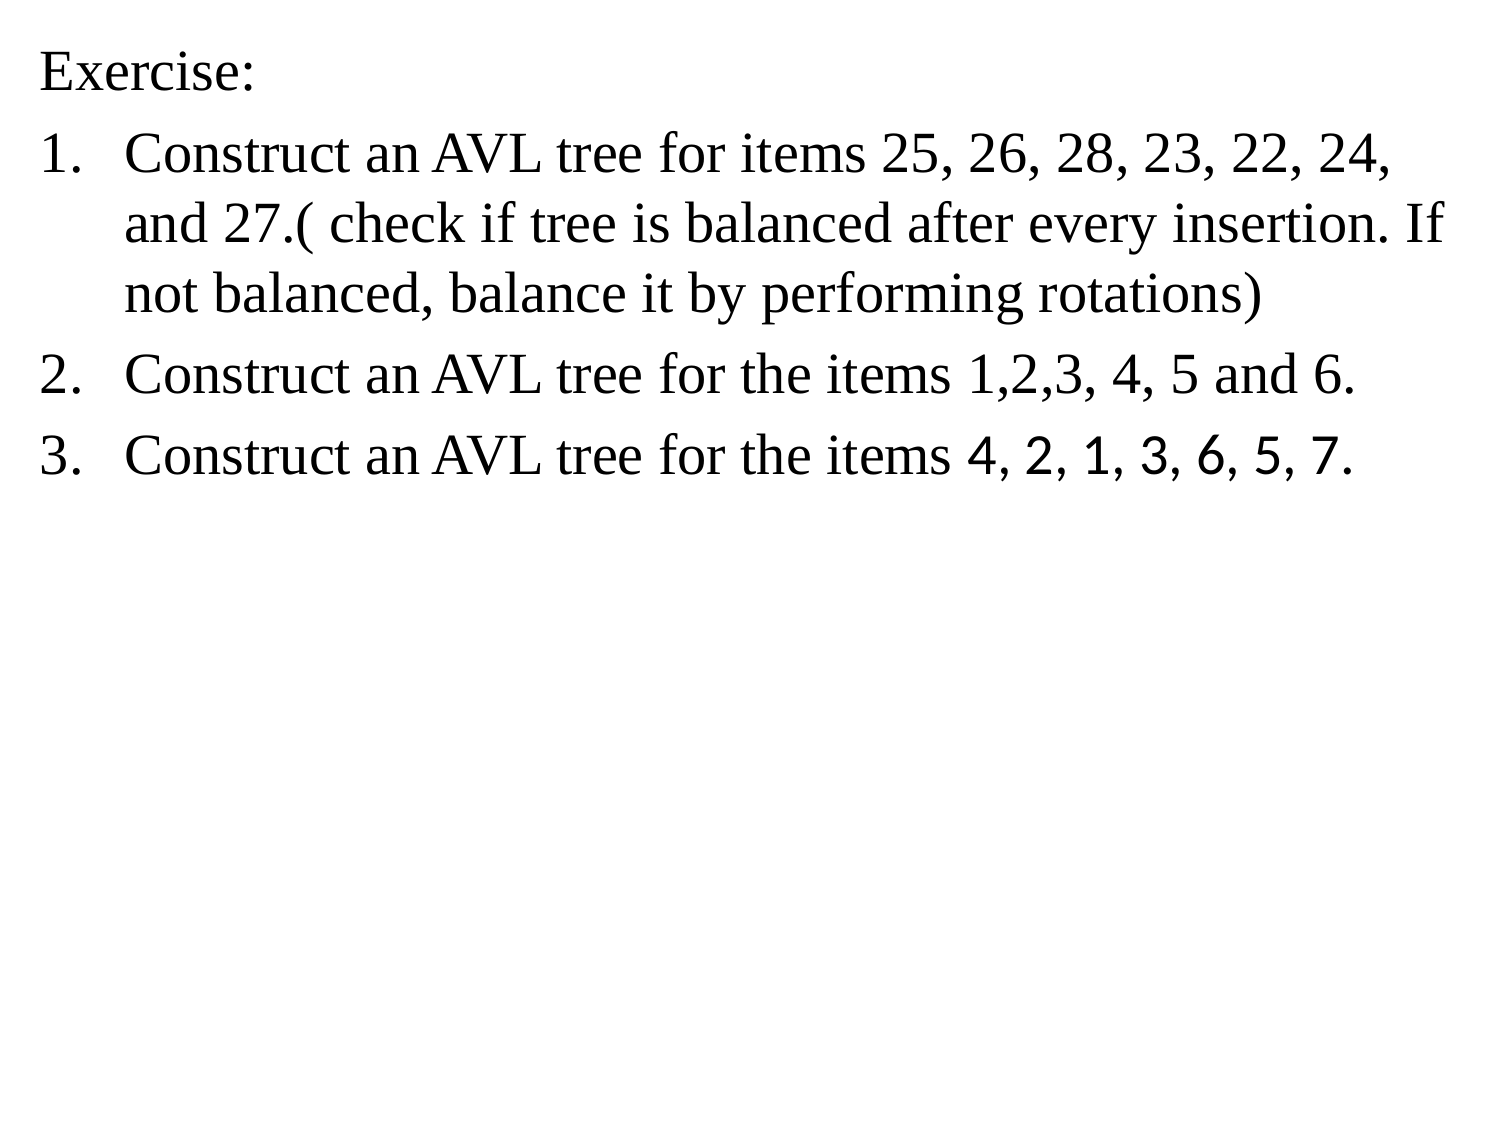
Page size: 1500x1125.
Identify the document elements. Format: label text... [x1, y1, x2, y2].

list Exercise: Construct an AVL tree for items 25, 26, 28, 23, 22, 24, and 27.( check if tree is balanced after every insertion. If not balanced, balance it by performing rotations) Construct an AVL tree for the items 1,2,3, 4, 5 and 6. Construct an AVL tree for the items 4, 2, 1, 3, 6, 5, 7. [24, 24, 1475, 1100]
